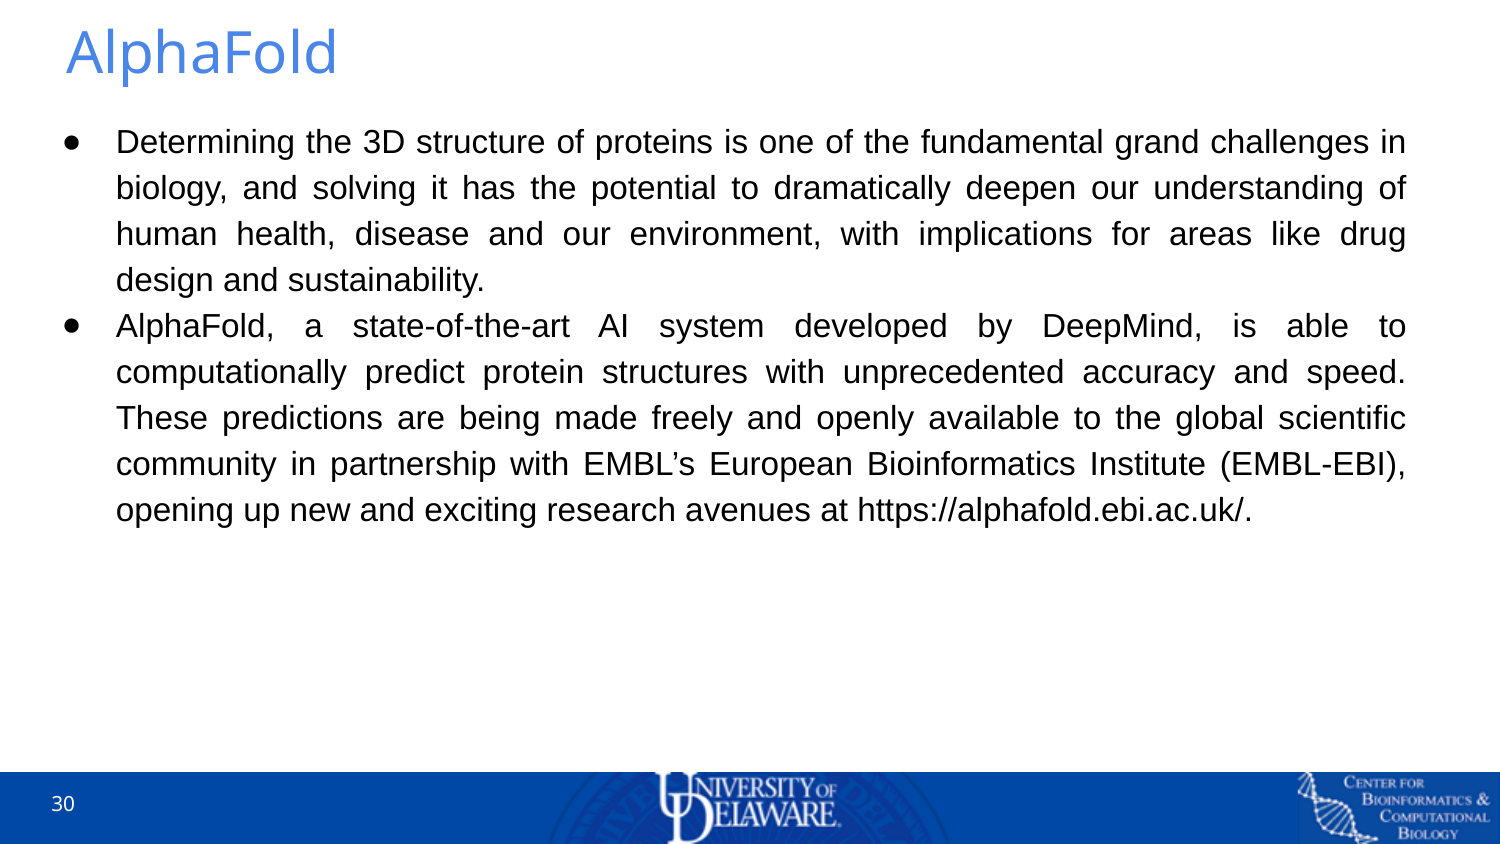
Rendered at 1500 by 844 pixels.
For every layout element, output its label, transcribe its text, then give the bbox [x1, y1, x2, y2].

text_box Determining the 3D structure of proteins is one of the fundamental grand challenges in biology, and solving it has the potential to dramatically deepen our understanding of human health, disease and our environment, with implications for areas like drug design and sustainability. AlphaFold, a state-of-the-art AI system developed by DeepMind, is able to computationally predict protein structures with unprecedented accuracy and speed. These predictions are being made freely and openly available to the global scientific community in partnership with EMBL’s European Bioinformatics Institute (EMBL-EBI), opening up new and exciting research avenues at https://alphafold.ebi.ac.uk/. [25, 99, 1424, 543]
title AlphaFold [51, 0, 1449, 100]
picture [0, 772, 1500, 844]
